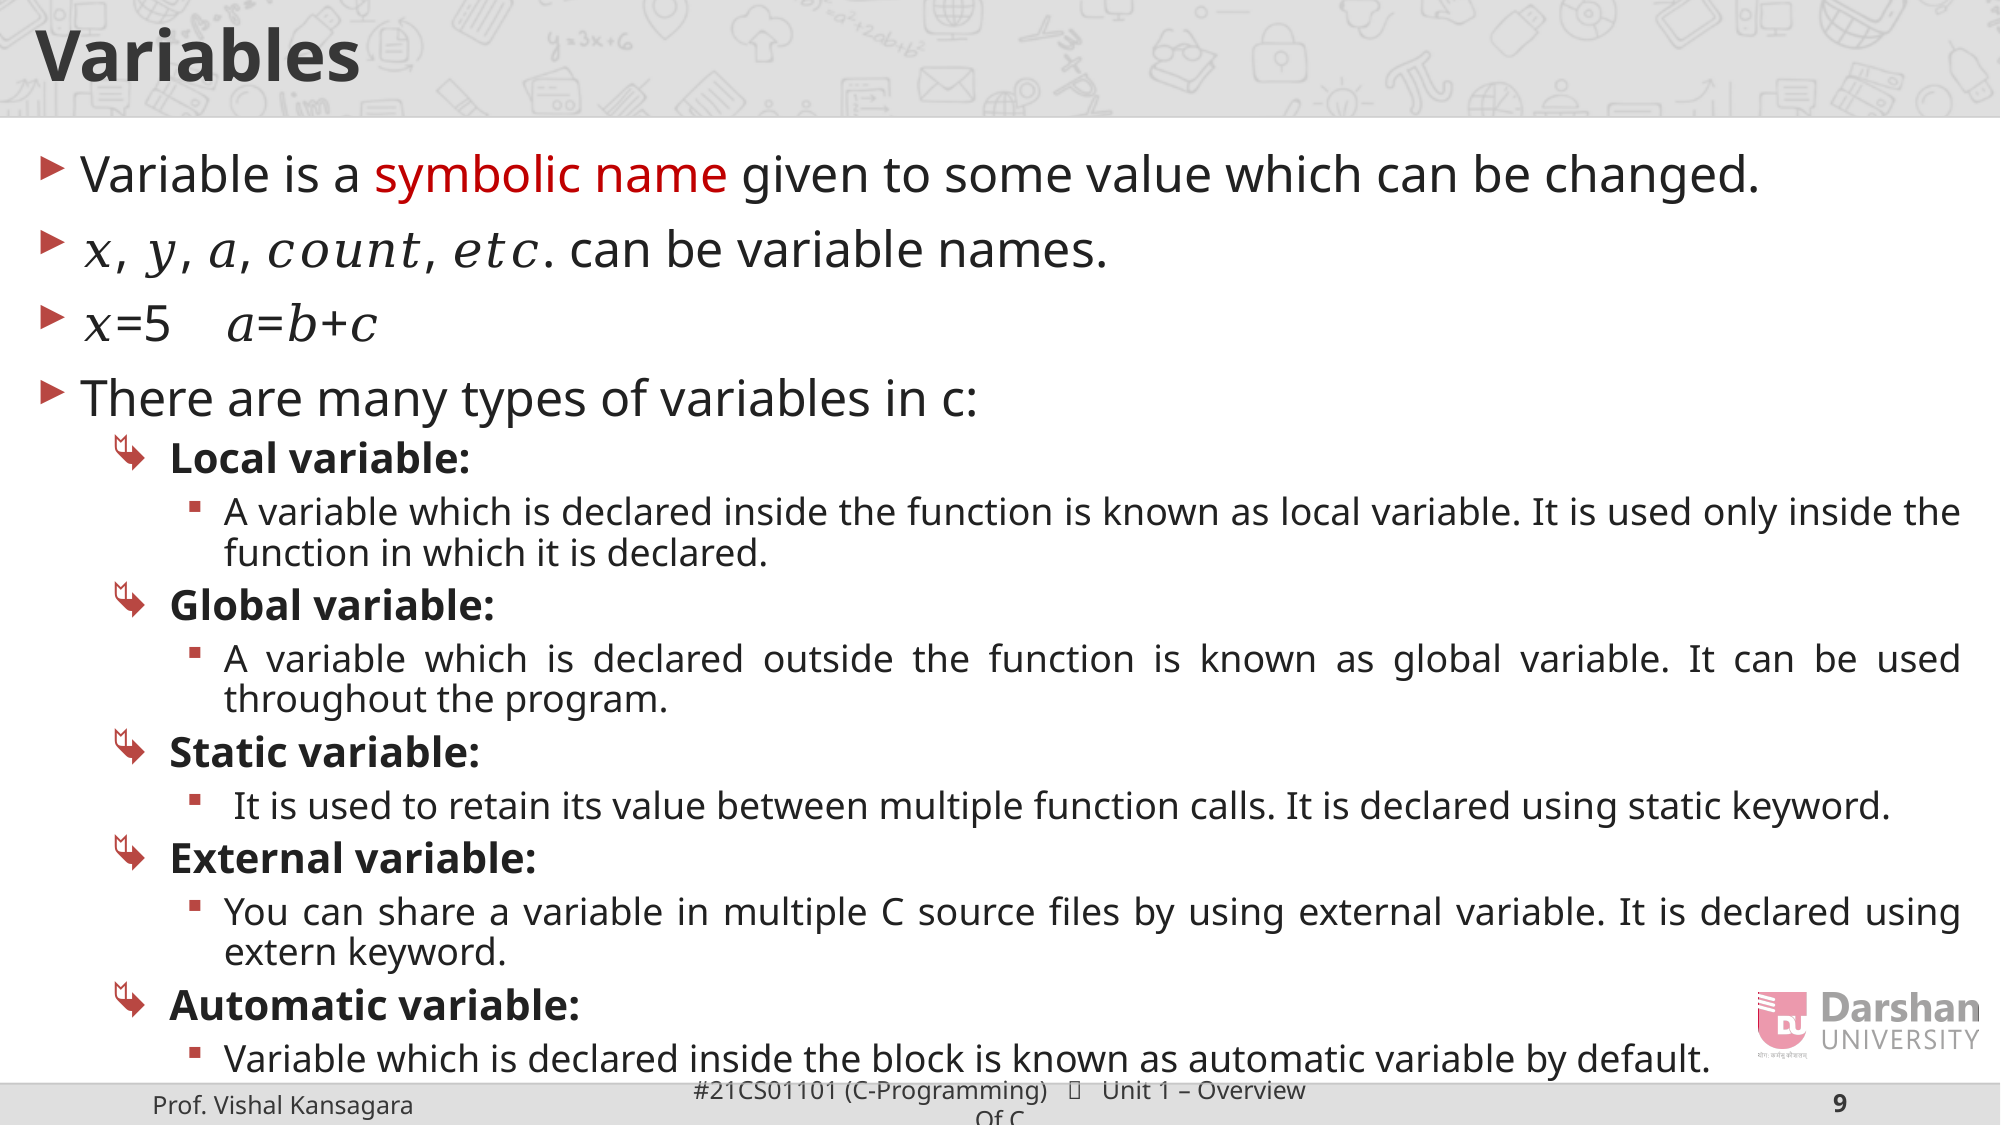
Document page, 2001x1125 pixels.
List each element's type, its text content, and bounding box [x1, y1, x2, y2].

list Variable is a symbolic name given to some value which can be changed. 𝑥, 𝑦, 𝑎, 𝑐𝑜𝑢𝑛𝑡, 𝑒𝑡𝑐. can be variable names. 𝑥=5 𝑎=𝑏+𝑐 There are many types of variables in c: Local variable: A variable which is declared inside the function is known as local variable. It is used only inside the function in which it is declared. Global variable: A variable which is declared outside the function is known as global variable. It can be used throughout the program. Static variable: It is used to retain its value between multiple function calls. It is declared using static keyword. External variable: You can share a variable in multiple C source files by using external variable. It is declared using extern keyword. Automatic variable: Variable which is declared inside the block is known as automatic variable by default. [21, 141, 1979, 1059]
title Variables [0, 0, 2000, 117]
